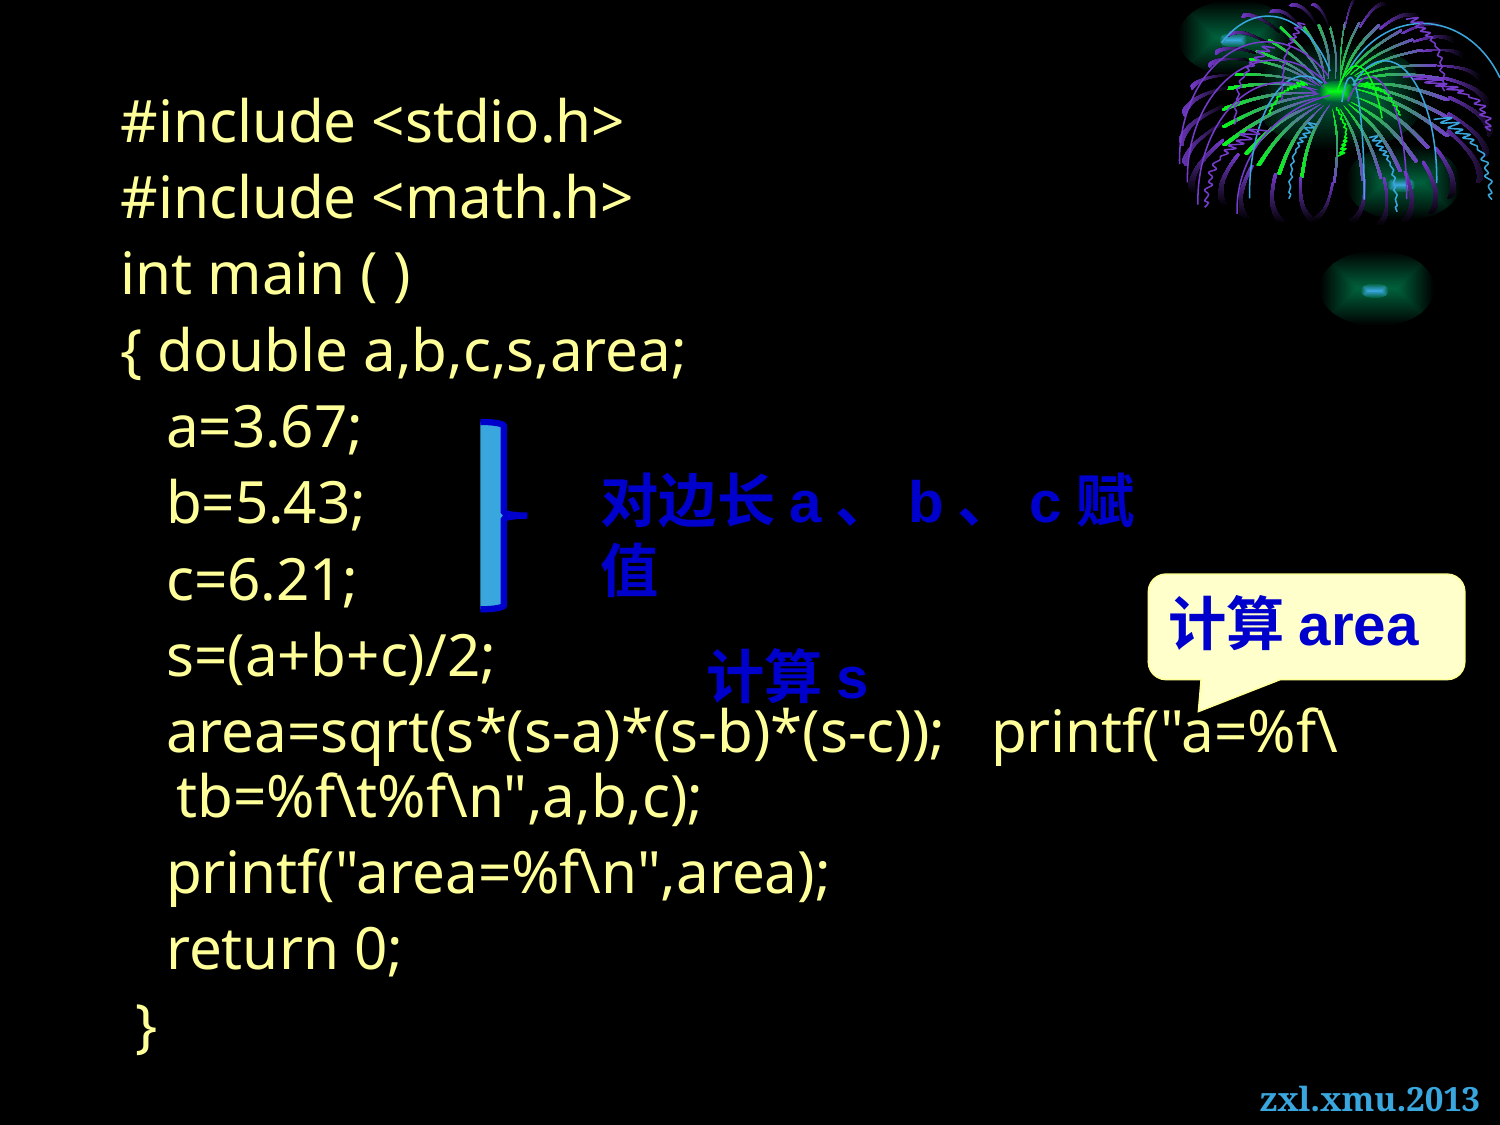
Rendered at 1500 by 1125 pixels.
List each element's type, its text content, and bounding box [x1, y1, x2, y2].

list #include <stdio.h> #include <math.h> int main ( ) { double a,b,c,s,area; a=3.67; b=5.43; c=6.21; s=(a+b+c)/2; area=sqrt(s*(s-a)*(s-b)*(s-c)); printf("a=%f\tb=%f\t%f\n",a,b,c); printf("area=%f\n",area); return 0; } [105, 82, 1442, 1114]
text_box 计算s [691, 632, 926, 718]
text_box 对边长a、b、c赋值 [585, 456, 1184, 612]
text_box [480, 421, 528, 610]
text_box 计算area [1148, 574, 1465, 712]
